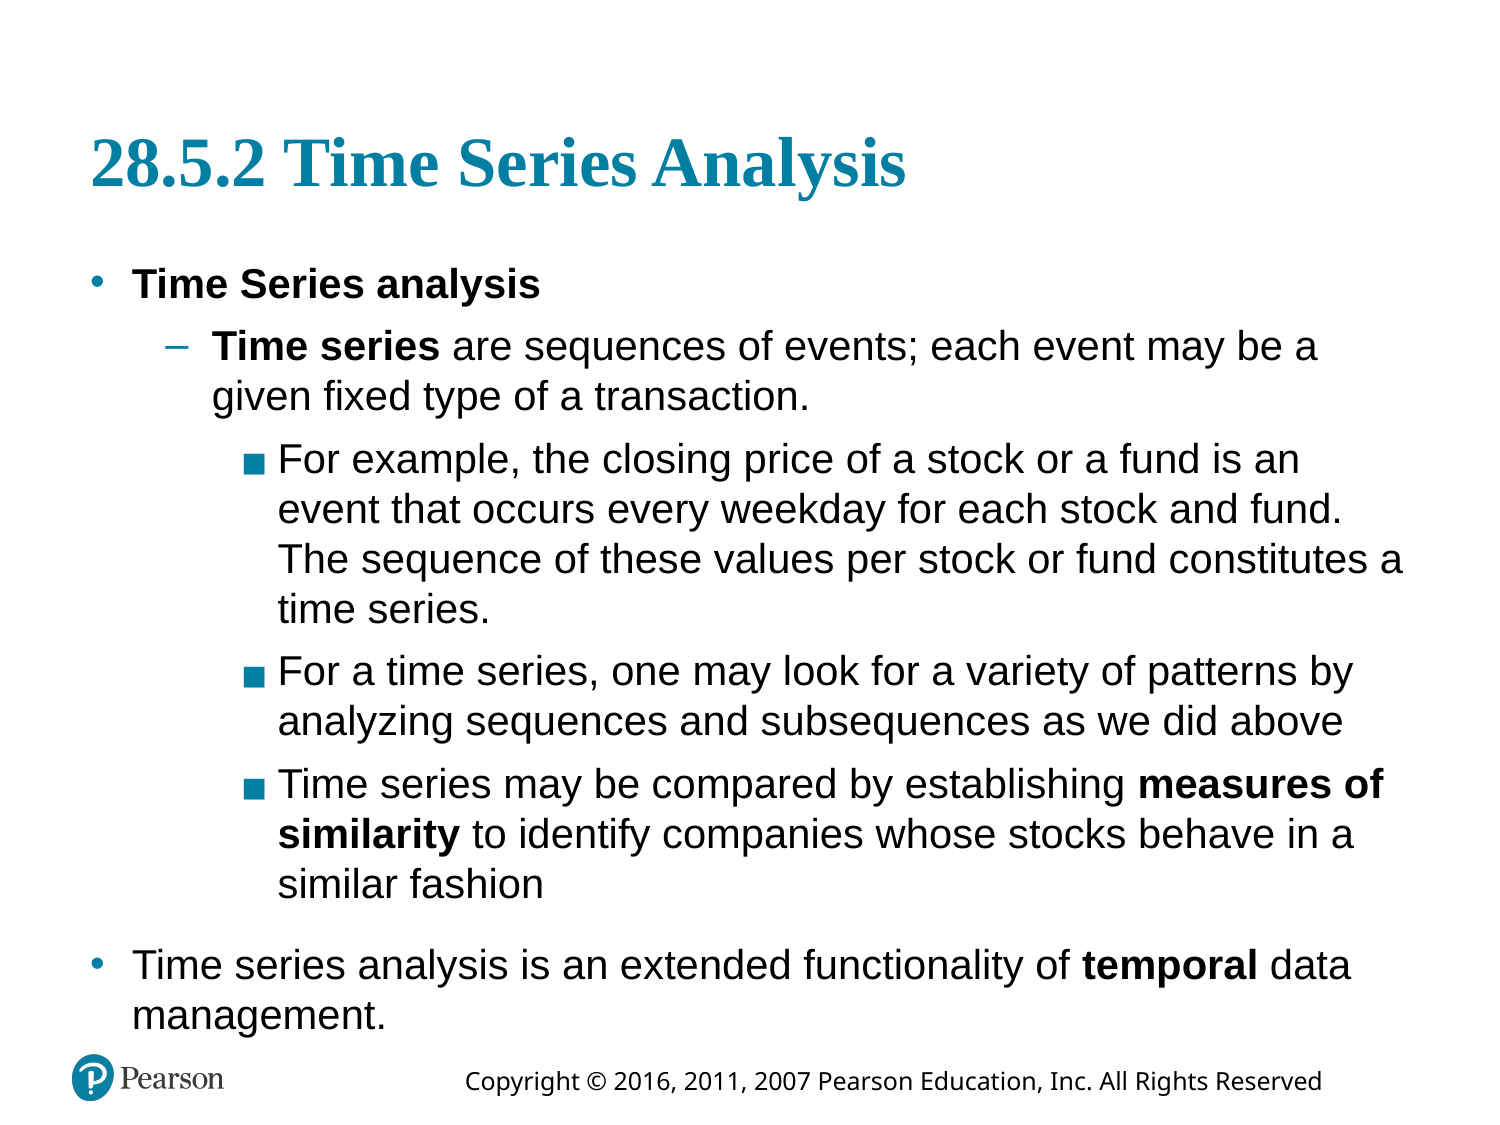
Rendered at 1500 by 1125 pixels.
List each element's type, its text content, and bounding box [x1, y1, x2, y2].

picture [80, 1063, 106, 1088]
list Time Series analysis Time series are sequences of events; each event may be a given fixed type of a transaction. For example, the closing price of a stock or a fund is an event that occurs every weekday for each stock and fund. The sequence of these values per stock or fund constitutes a time series. For a time series, one may look for a variety of patterns by analyzing sequences and subsequences as we did above Time series may be compared by establishing measures of similarity to identify companies whose stocks behave in a similar fashion Time series analysis is an extended functionality of temporal data management. [75, 241, 1425, 1035]
picture [72, 1054, 88, 1070]
title 28.5.2 Time Series Analysis [75, 35, 1425, 216]
picture [72, 1087, 83, 1101]
picture [98, 1054, 224, 1101]
